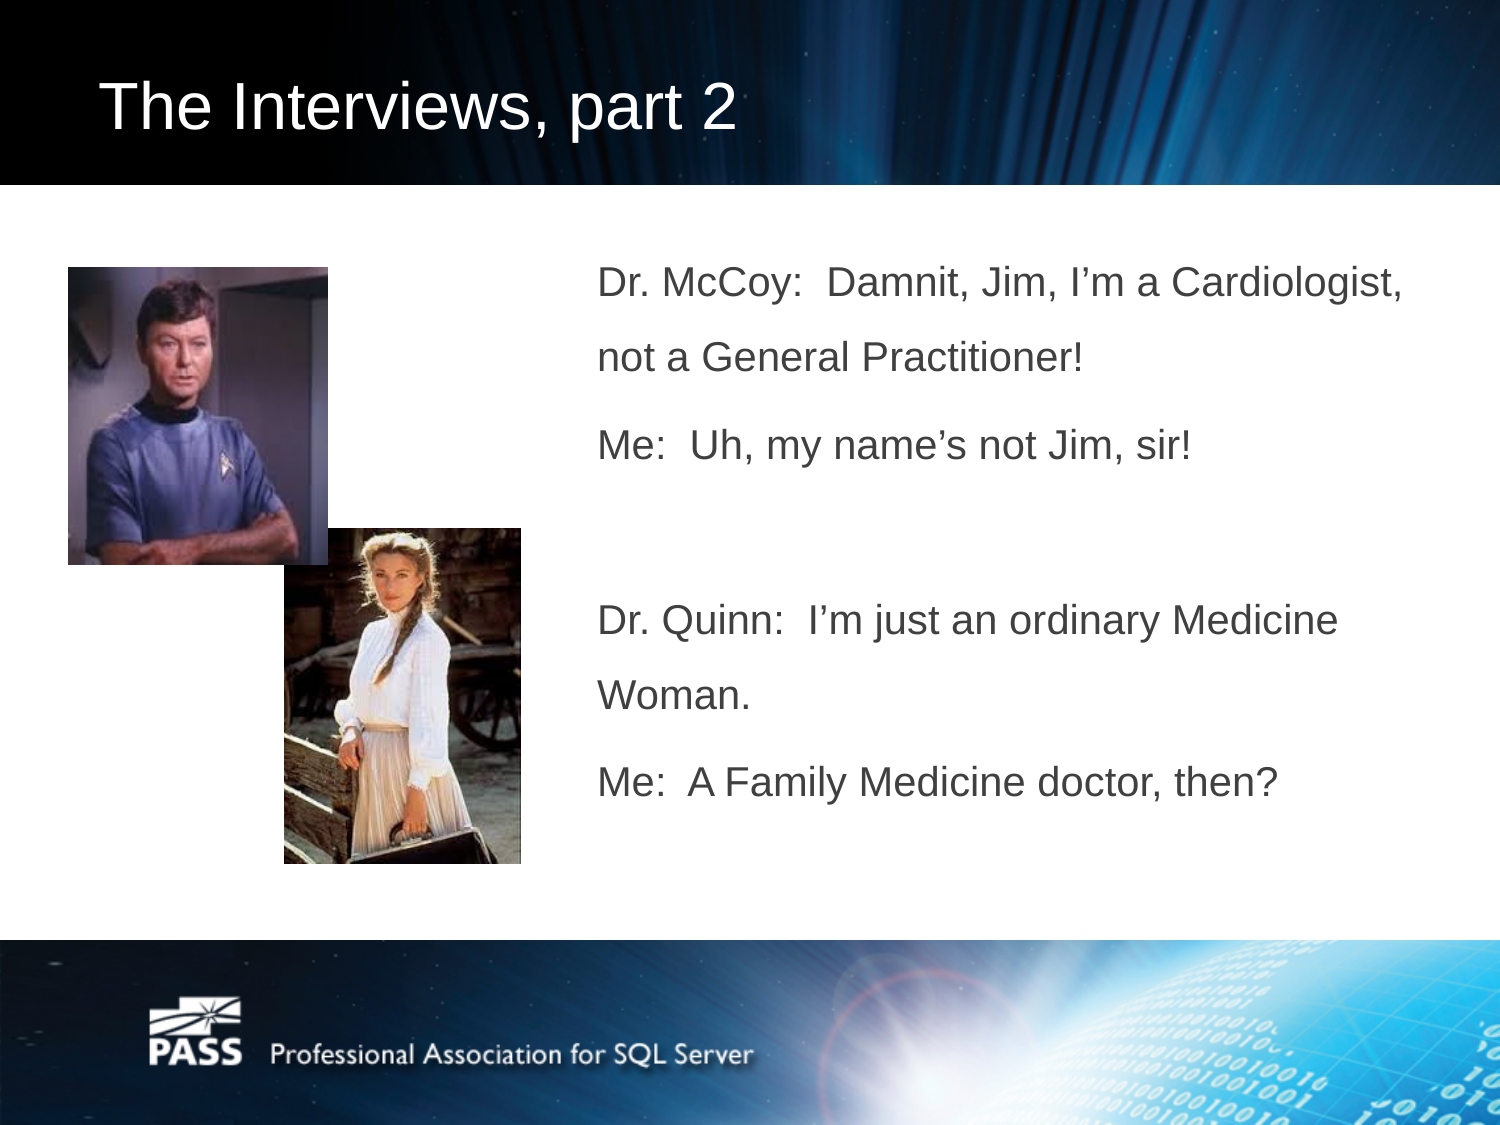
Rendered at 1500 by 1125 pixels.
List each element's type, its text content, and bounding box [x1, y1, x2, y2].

title The Interviews, part 2 [84, 9, 1482, 197]
picture [0, 0, 1500, 185]
list Dr. McCoy: Damnit, Jim, I’m a Cardiologist, not a General Practitioner! Me: Uh, my name’s not Jim, sir! Dr. Quinn: I’m just an ordinary Medicine Woman. Me: A Family Medicine doctor, then? [582, 222, 1482, 944]
picture [0, 940, 1500, 1125]
picture [68, 267, 521, 864]
